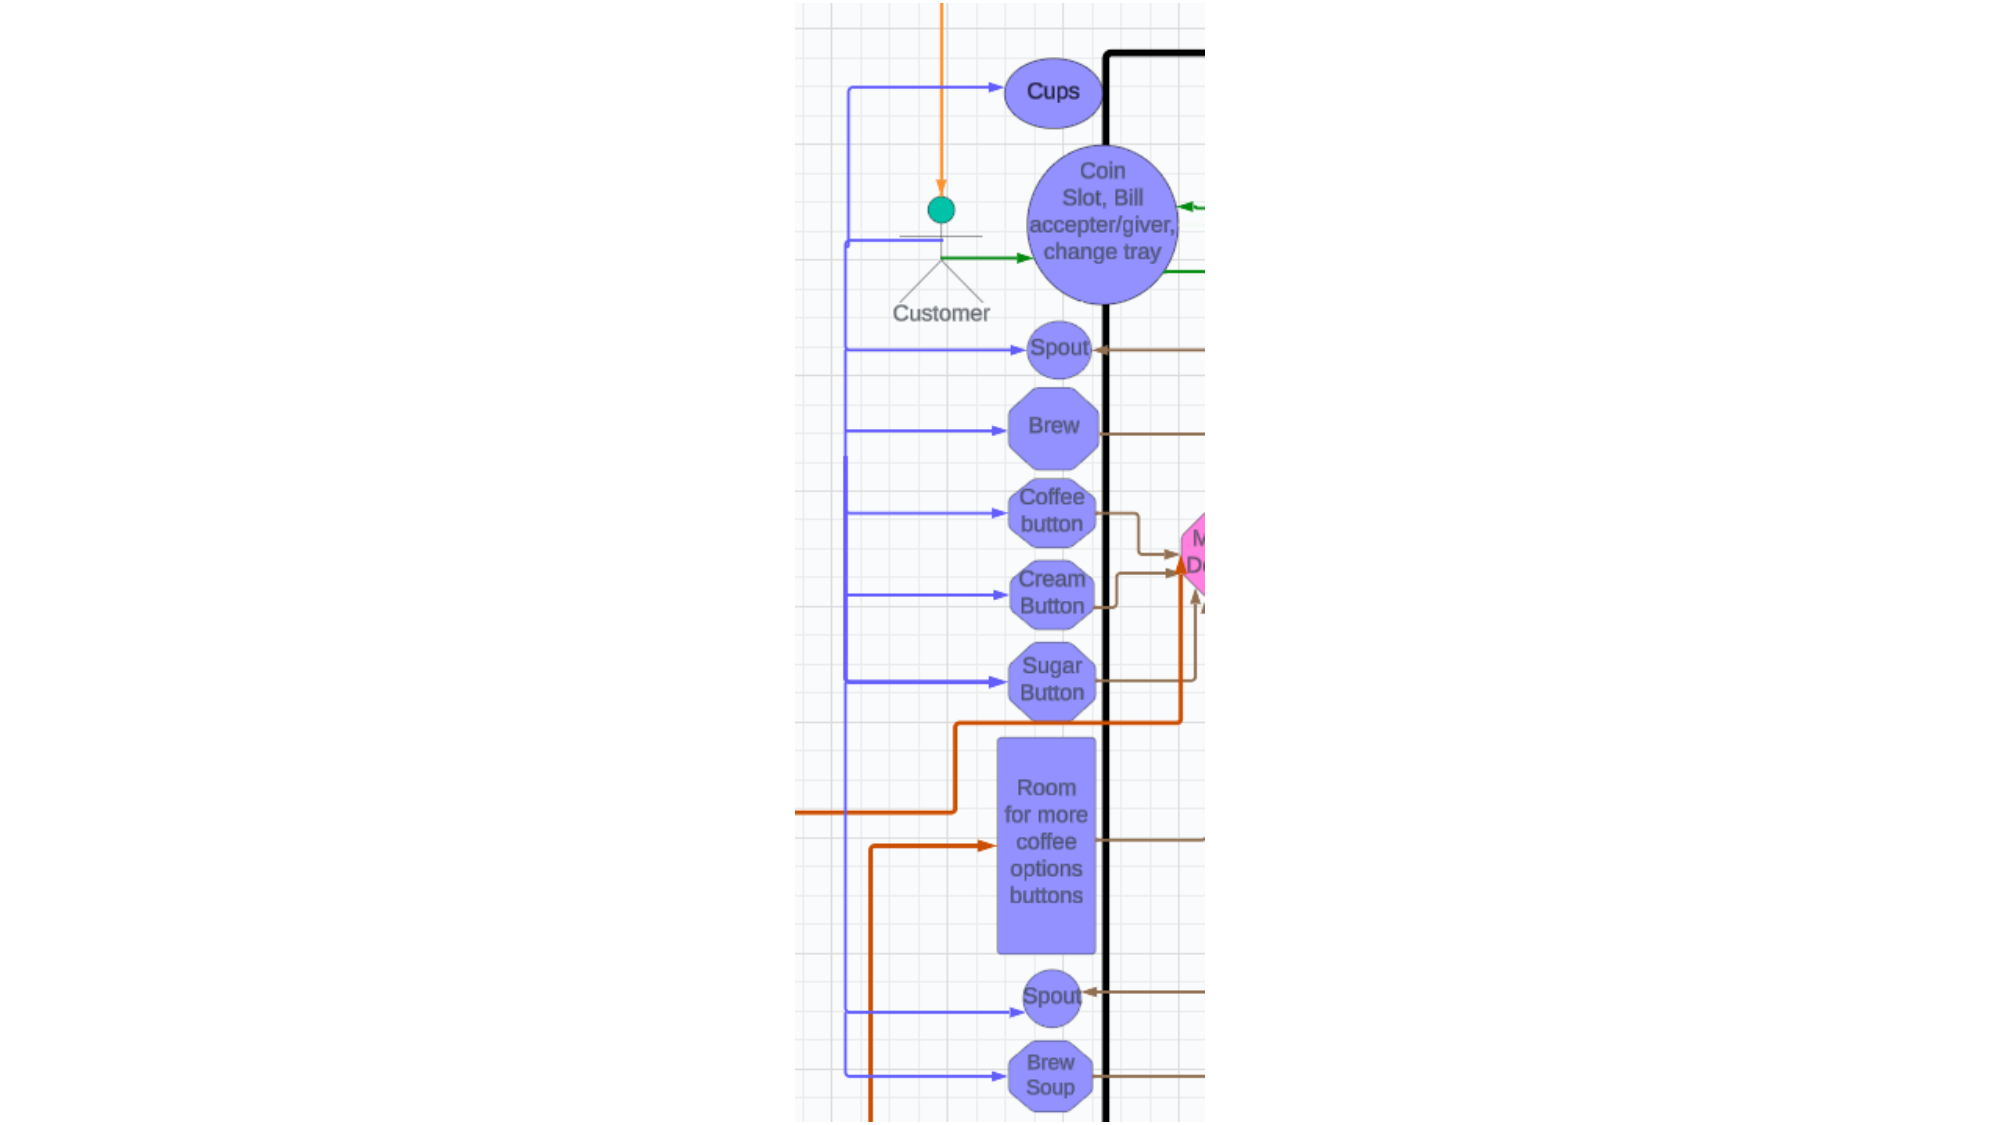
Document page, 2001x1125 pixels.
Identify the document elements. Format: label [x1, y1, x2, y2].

picture [795, 3, 1205, 1122]
